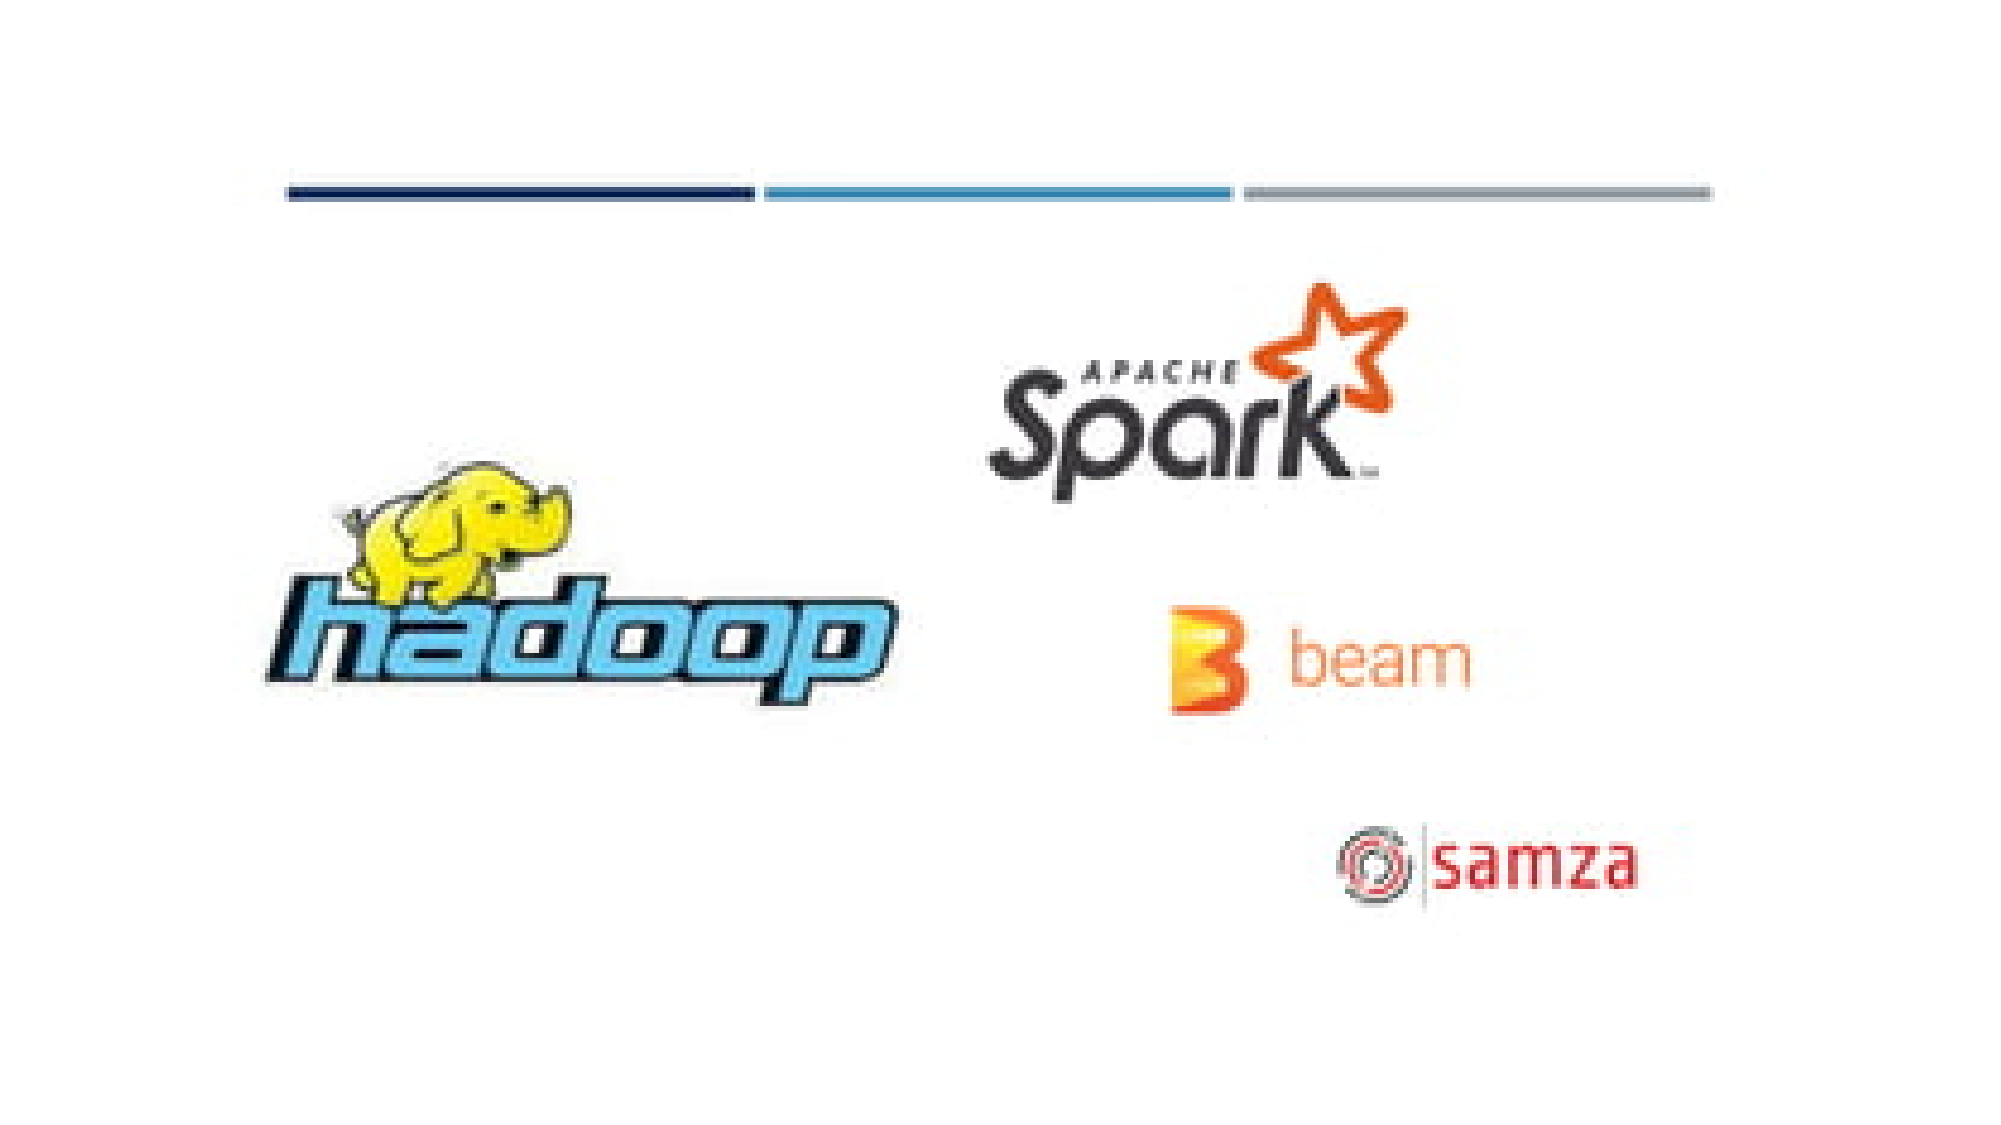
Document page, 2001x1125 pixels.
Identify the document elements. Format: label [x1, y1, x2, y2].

picture [232, 130, 1768, 995]
